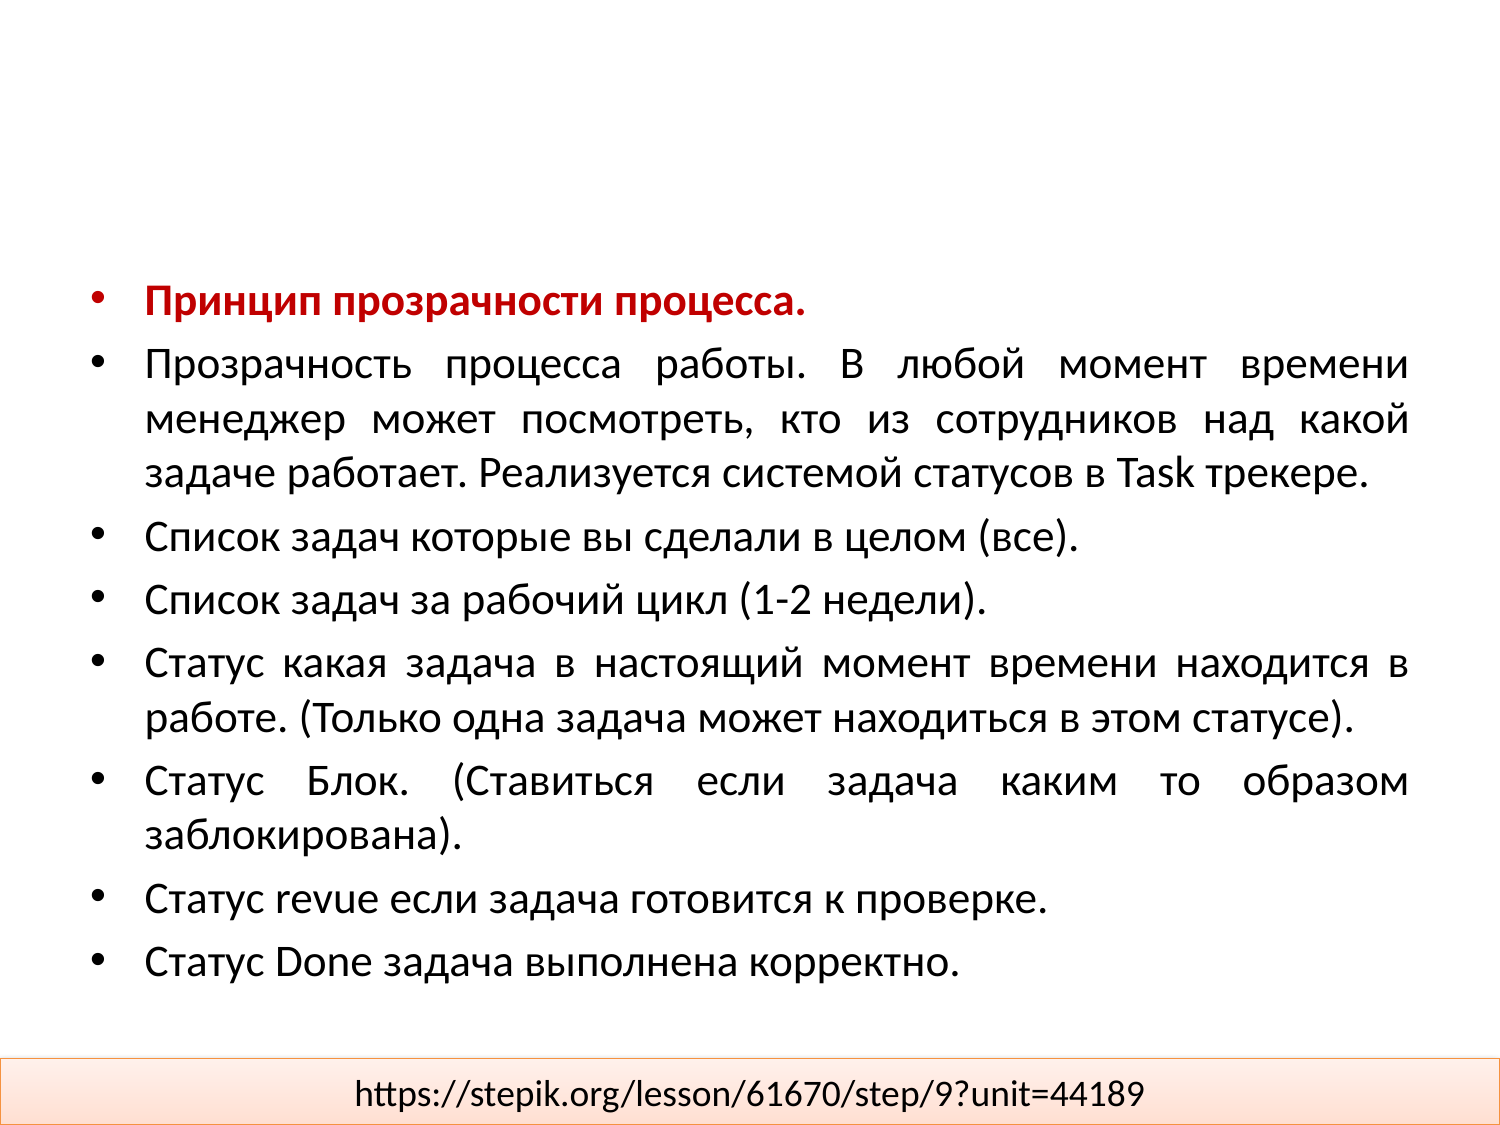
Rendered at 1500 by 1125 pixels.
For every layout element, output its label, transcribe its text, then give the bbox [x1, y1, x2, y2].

text_box https://stepik.org/lesson/61670/step/9?unit=44189 [0, 1058, 1500, 1125]
list Принцип прозрачности процесса. Прозрачность процесса работы. В любой момент времени менеджер может посмотреть, кто из сотрудников над какой задаче работает. Реализуется системой статусов в Task трекере. Список задач которые вы сделали в целом (все). Список задач за рабочий цикл (1-2 недели). Статус какая задача в настоящий момент времени находится в работе. (Только одна задача может находиться в этом статусе). Статус Блок. (Ставиться если задача каким то образом заблокирована). Статус revue если задача готовится к проверке. Статус Done задача выполнена корректно. [75, 262, 1425, 1005]
